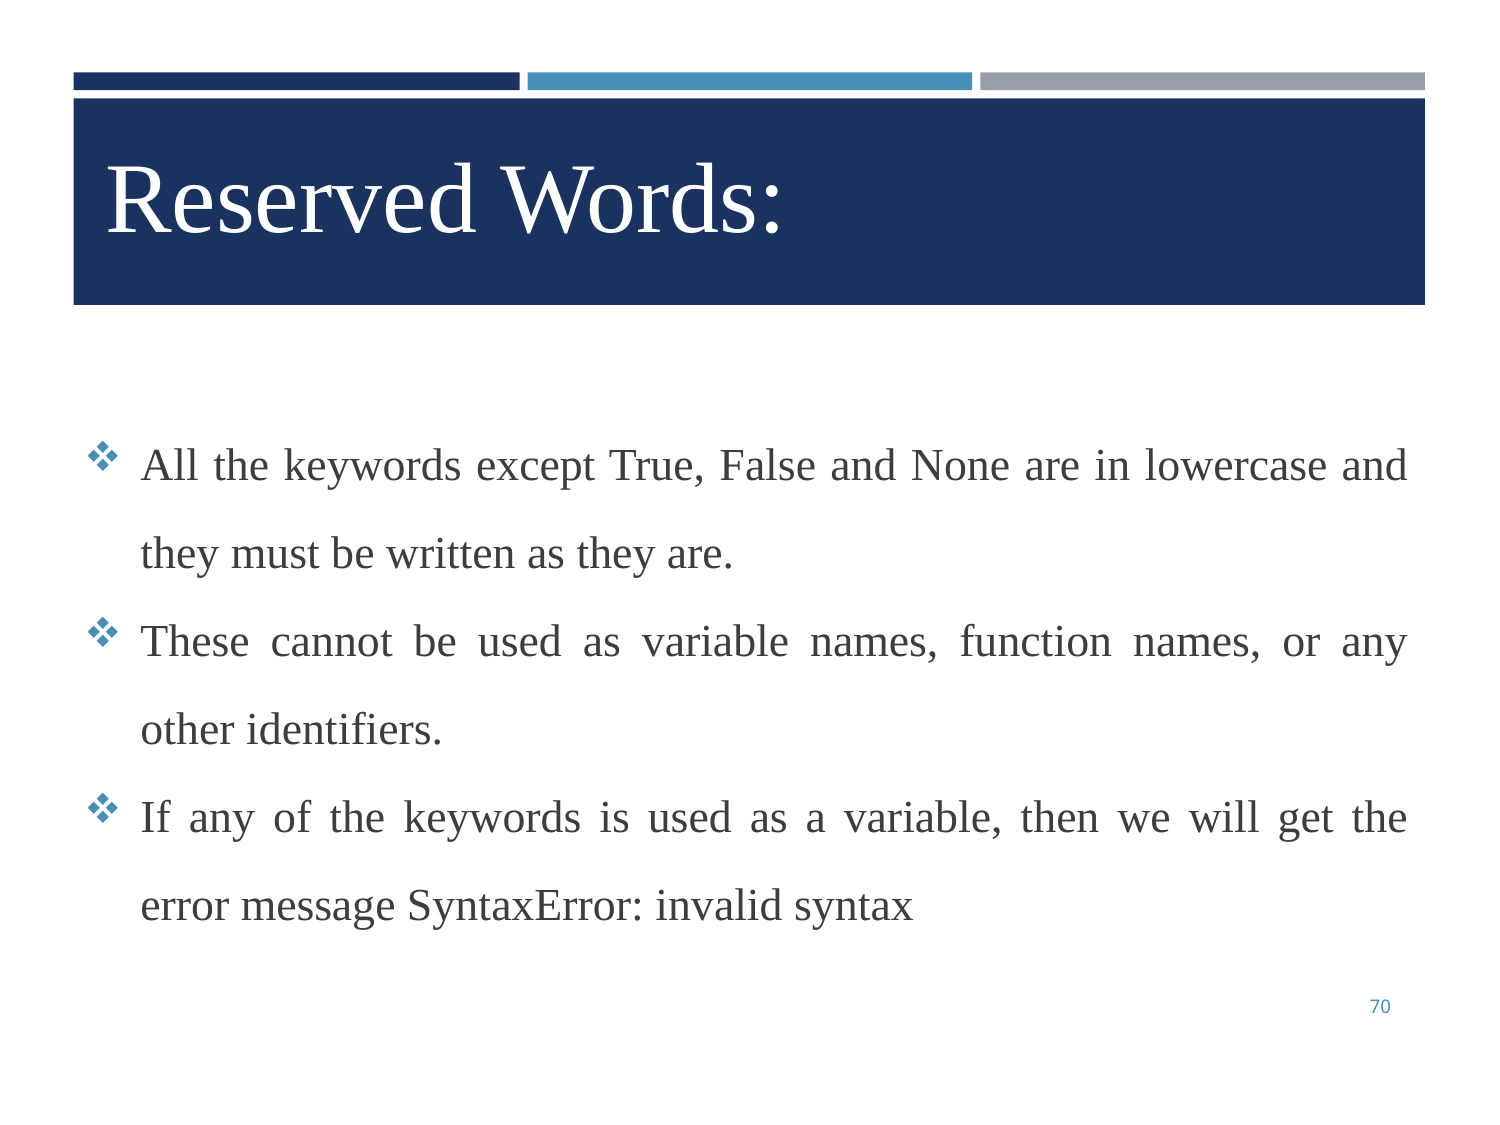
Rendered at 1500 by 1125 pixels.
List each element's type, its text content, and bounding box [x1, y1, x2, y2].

text_box Reserved Words: [90, 124, 1368, 260]
slide_number 70 [1279, 977, 1406, 1037]
list All the keywords except True, False and None are in lowercase and they must be written as they are. These cannot be used as variable names, function names, or any other identifiers. If any of the keywords is used as a variable, then we will get the error message SyntaxError: invalid syntax [69, 376, 1425, 955]
